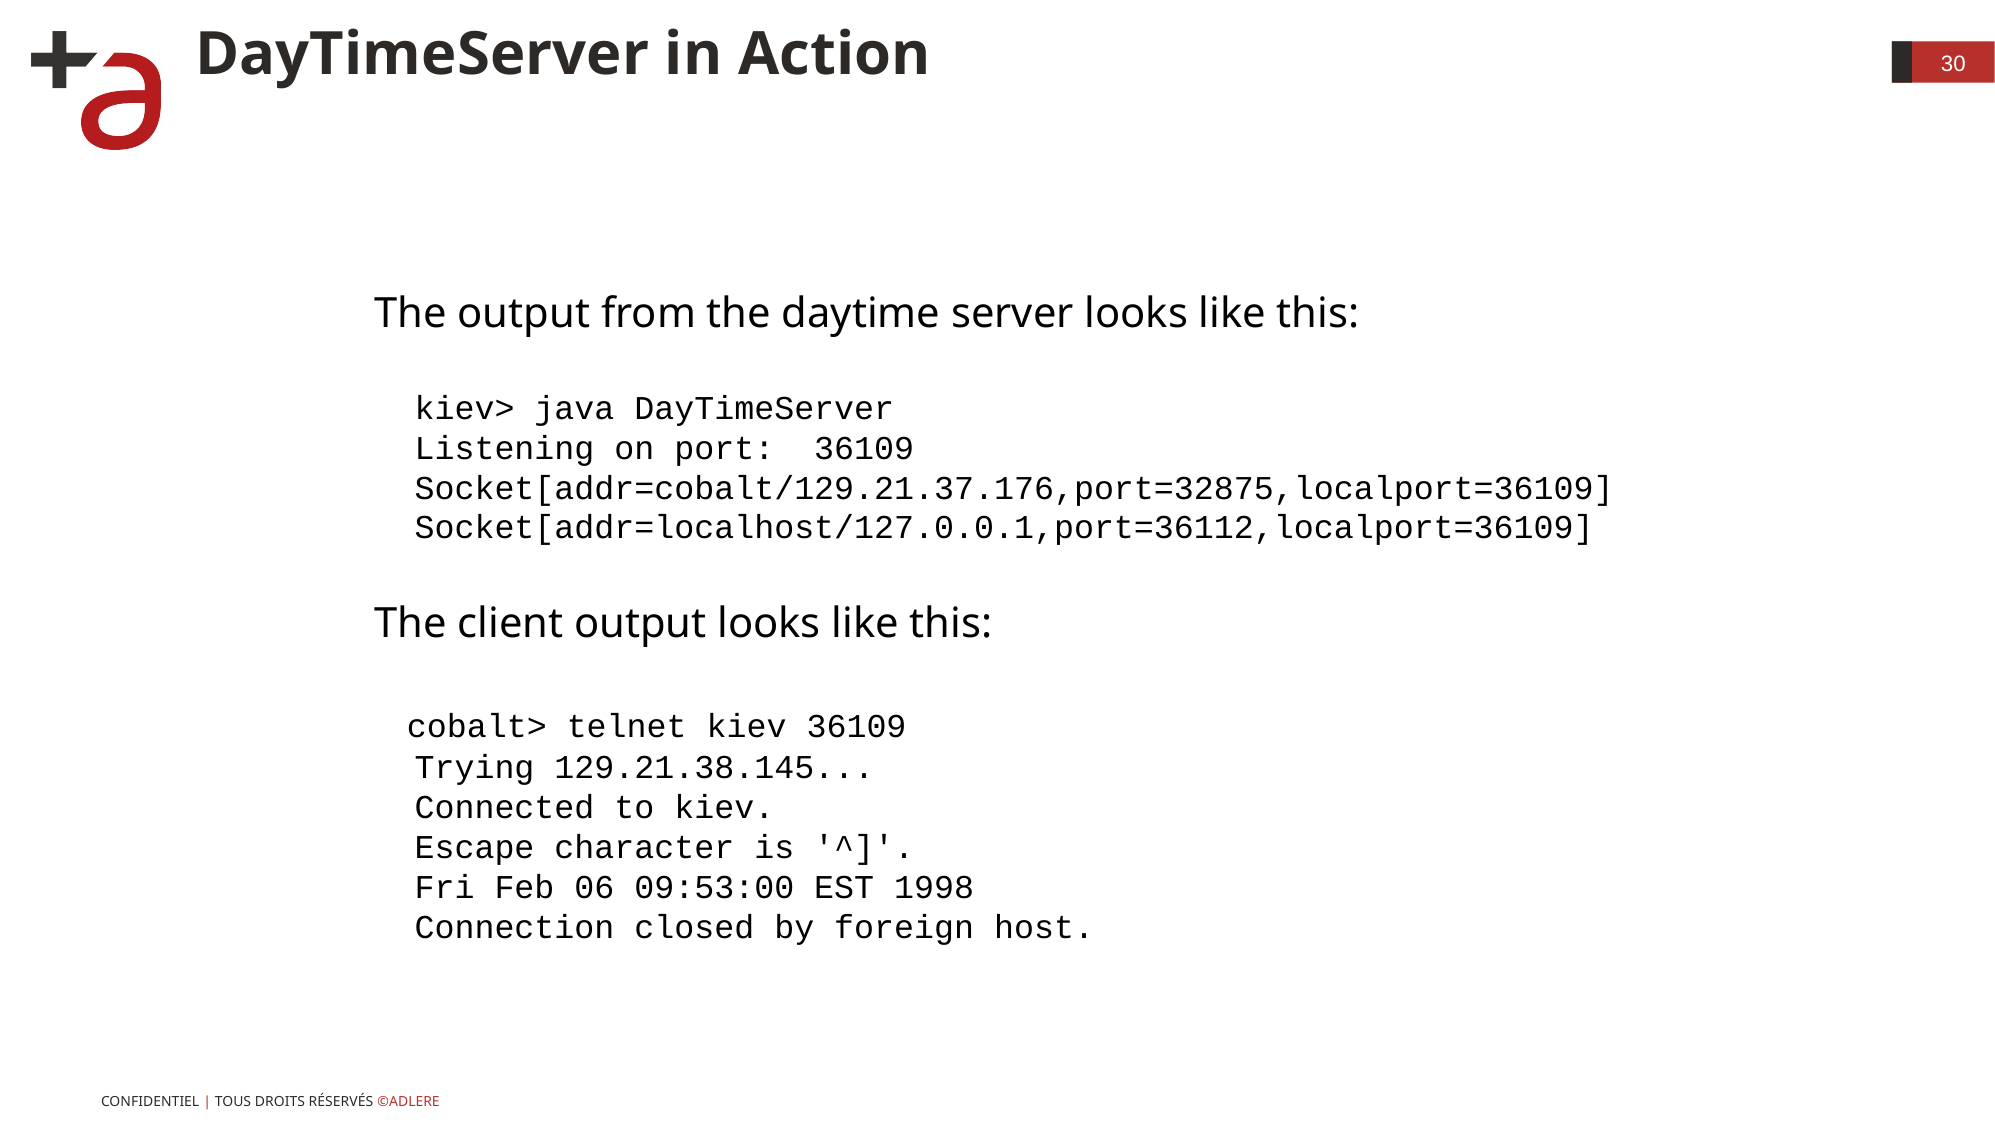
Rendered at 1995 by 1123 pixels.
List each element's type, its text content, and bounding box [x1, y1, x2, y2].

picture [31, 31, 161, 150]
text_box The output from the daytime server looks like this: kiev> java DayTimeServer Listening on port: 36109 Socket[addr=cobalt/129.21.37.176,port=32875,localport=36109] Socket[addr=localhost/127.0.0.1,port=36112,localport=36109] The client output looks like this: cobalt> telnet kiev 36109 Trying 129.21.38.145... Connected to kiev. Escape character is '^]'. Fri Feb 06 09:53:00 EST 1998 Connection closed by foreign host. [359, 278, 1636, 1003]
title DayTimeServer in Action [180, 23, 1838, 95]
slide_number 30 [1912, 41, 1995, 83]
